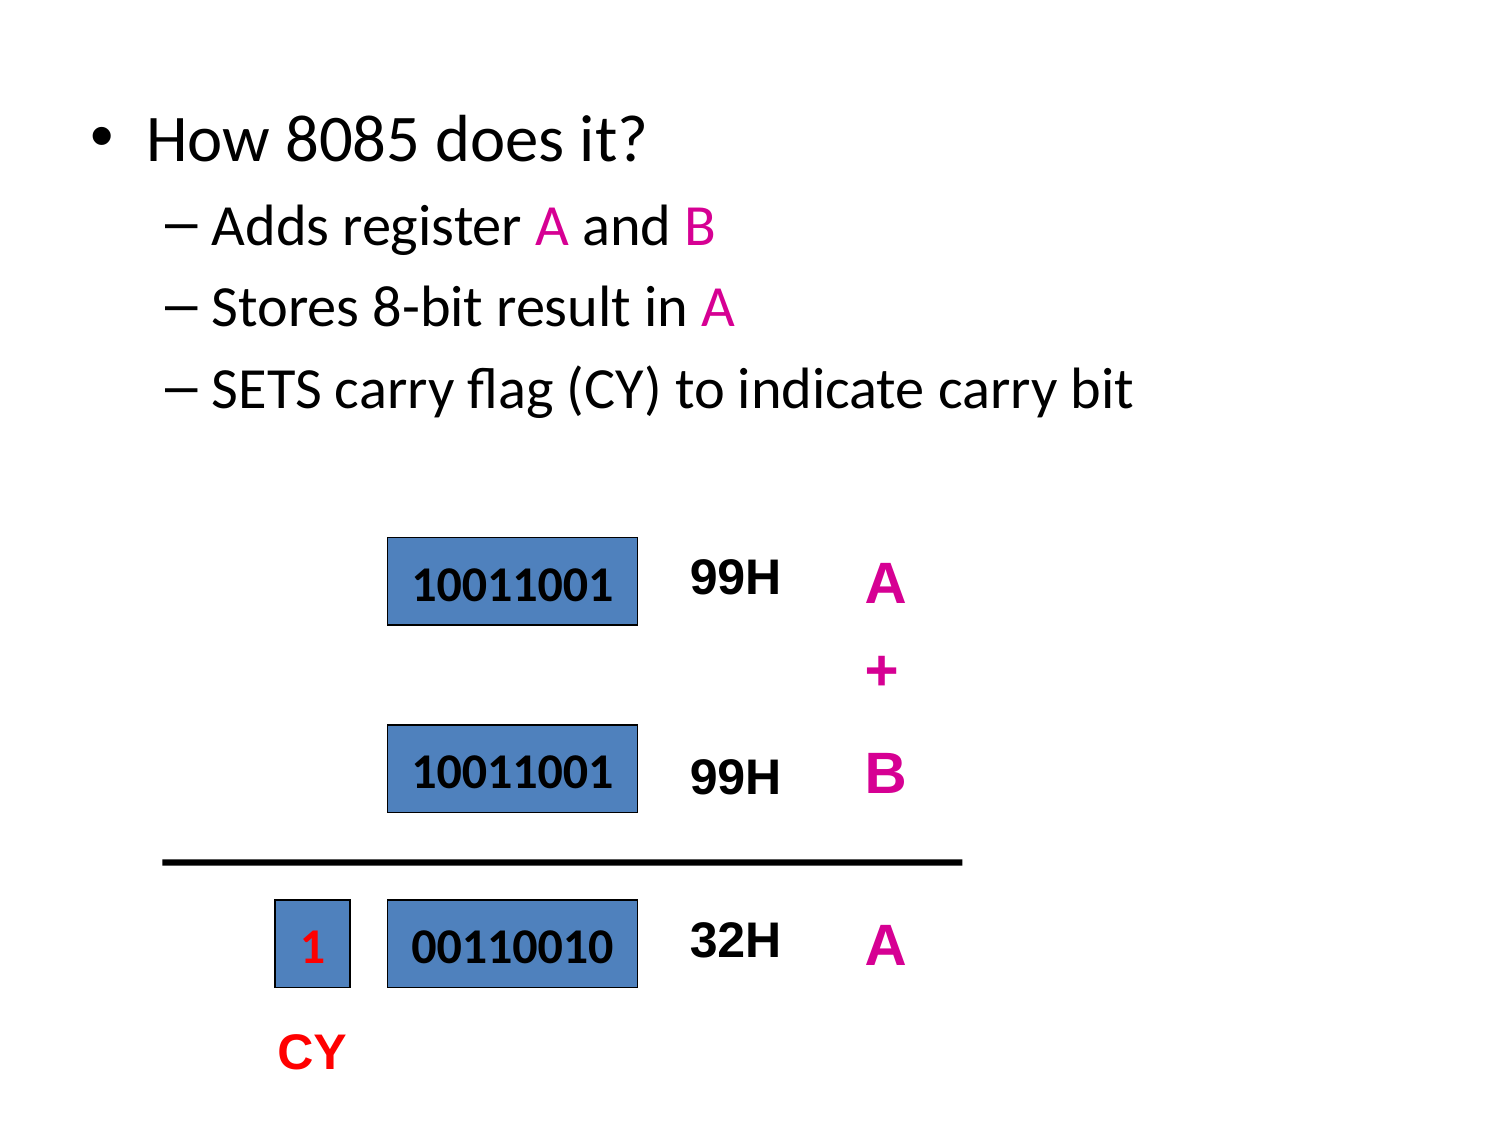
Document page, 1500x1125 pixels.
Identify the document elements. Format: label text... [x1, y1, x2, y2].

text_box CY [262, 1012, 363, 1088]
text_box 1 [274, 899, 350, 988]
text_box B [849, 727, 925, 813]
text_box + [849, 624, 925, 710]
text_box 99H [674, 537, 813, 613]
list How 8085 does it? Adds register A and B Stores 8-bit result in A SETS carry flag (CY) to indicate carry bit [75, 87, 1425, 475]
text_box 99H [674, 737, 813, 813]
text_box A [849, 900, 925, 985]
text_box 10011001 [387, 537, 638, 625]
text_box 32H [674, 899, 813, 975]
text_box 00110010 [387, 899, 638, 988]
text_box A [849, 537, 925, 623]
text_box 10011001 [387, 724, 638, 813]
